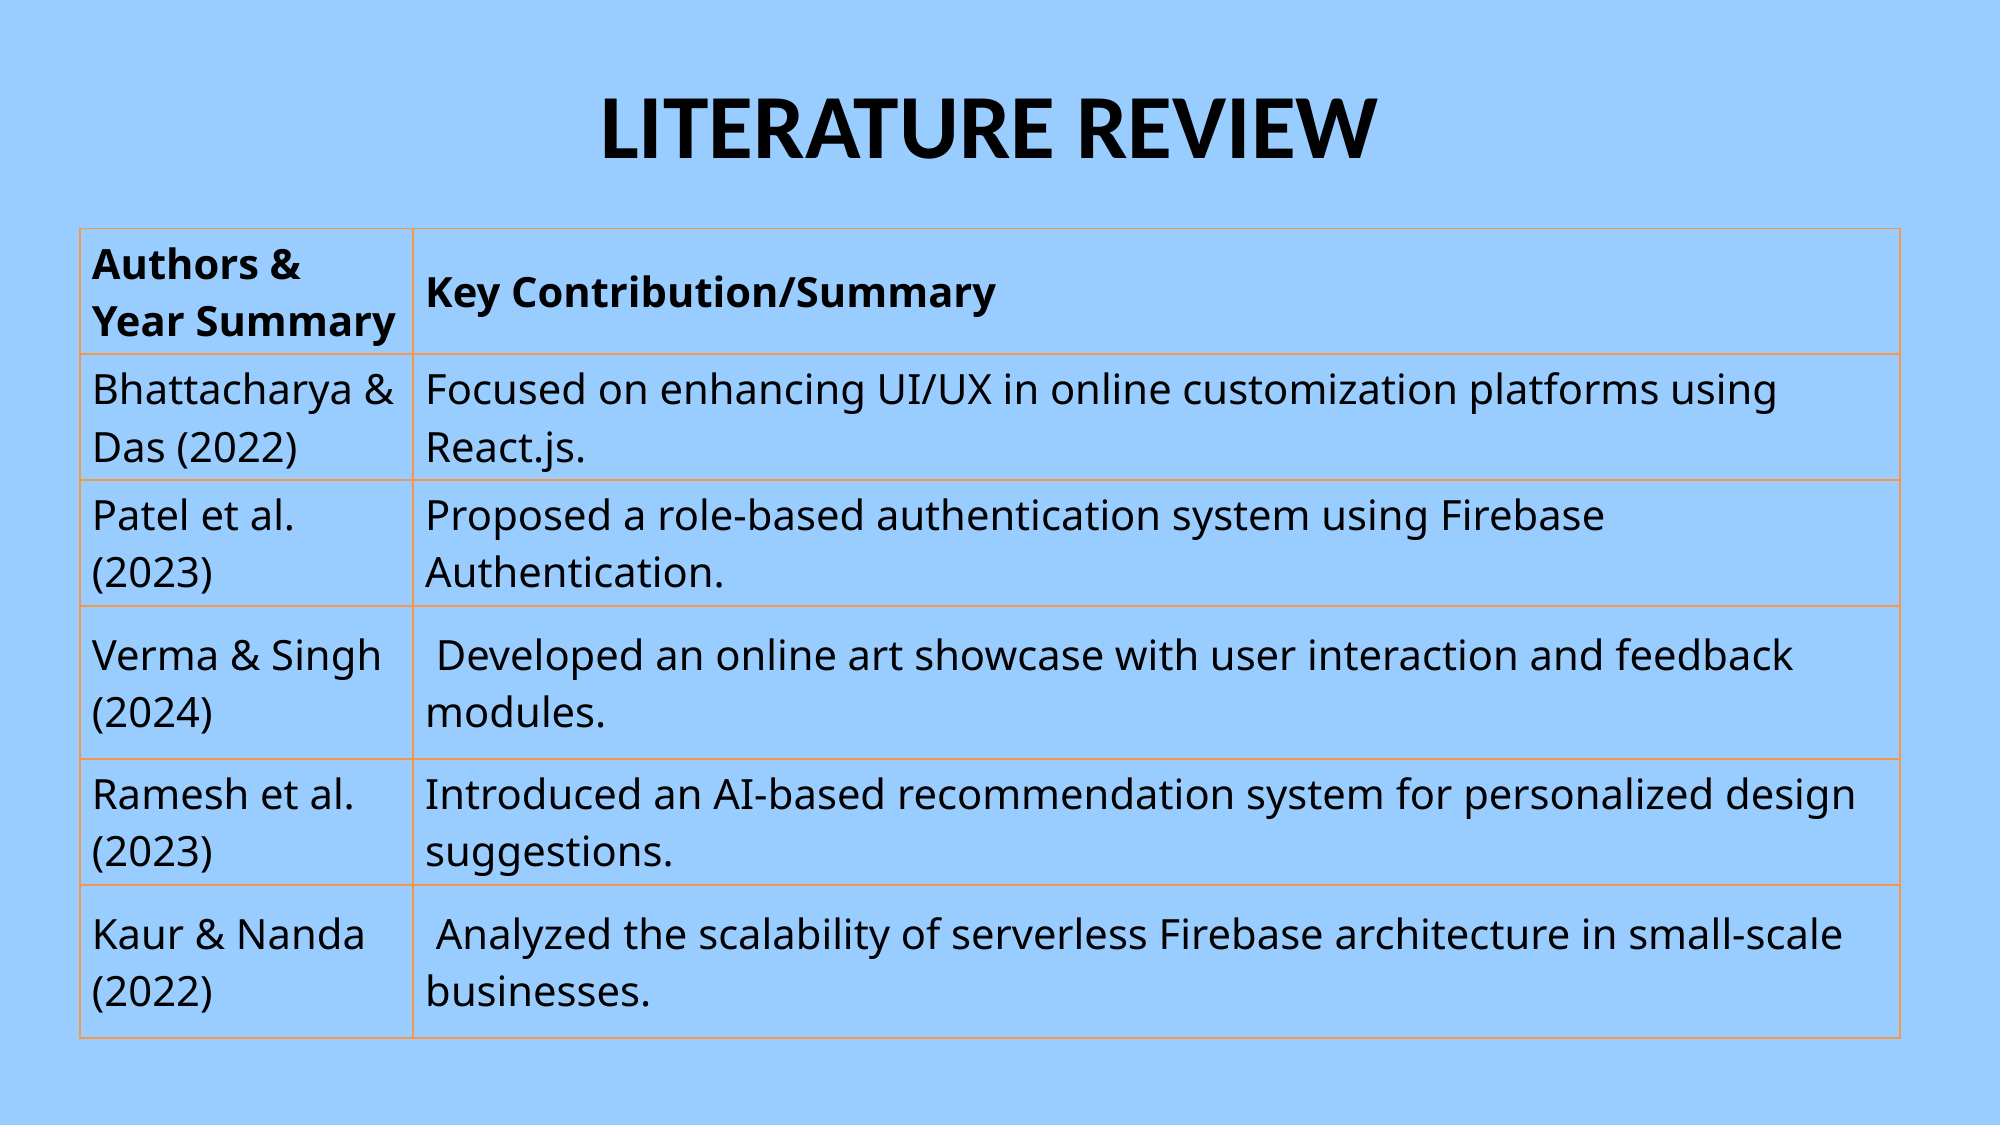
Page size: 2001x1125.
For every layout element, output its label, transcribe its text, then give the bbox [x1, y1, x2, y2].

table_cell Analyzed the scalability of serverless Firebase architecture in small-scale businesses. [414, 886, 1899, 1037]
table_cell Proposed a role-based authentication system using Firebase Authentication. [414, 481, 1899, 605]
table_header Authors & Year Summary [81, 229, 412, 353]
table_cell Patel et al. (2023) [81, 481, 412, 605]
table_cell Kaur & Nanda (2022) [81, 886, 412, 1037]
title LITERATURE REVIEW [90, 28, 1890, 216]
table_cell Developed an online art showcase with user interaction and feedback modules. [414, 607, 1899, 758]
table_cell Focused on enhancing UI/UX in online customization platforms using React.js. [414, 355, 1899, 479]
table_cell Bhattacharya & Das (2022) [81, 355, 412, 479]
table_header Key Contribution/Summary [414, 229, 1899, 353]
table_cell Verma & Singh (2024) [81, 607, 412, 758]
table_cell Introduced an AI-based recommendation system for personalized design suggestions. [414, 760, 1899, 884]
table_cell Ramesh et al. (2023) [81, 760, 412, 884]
